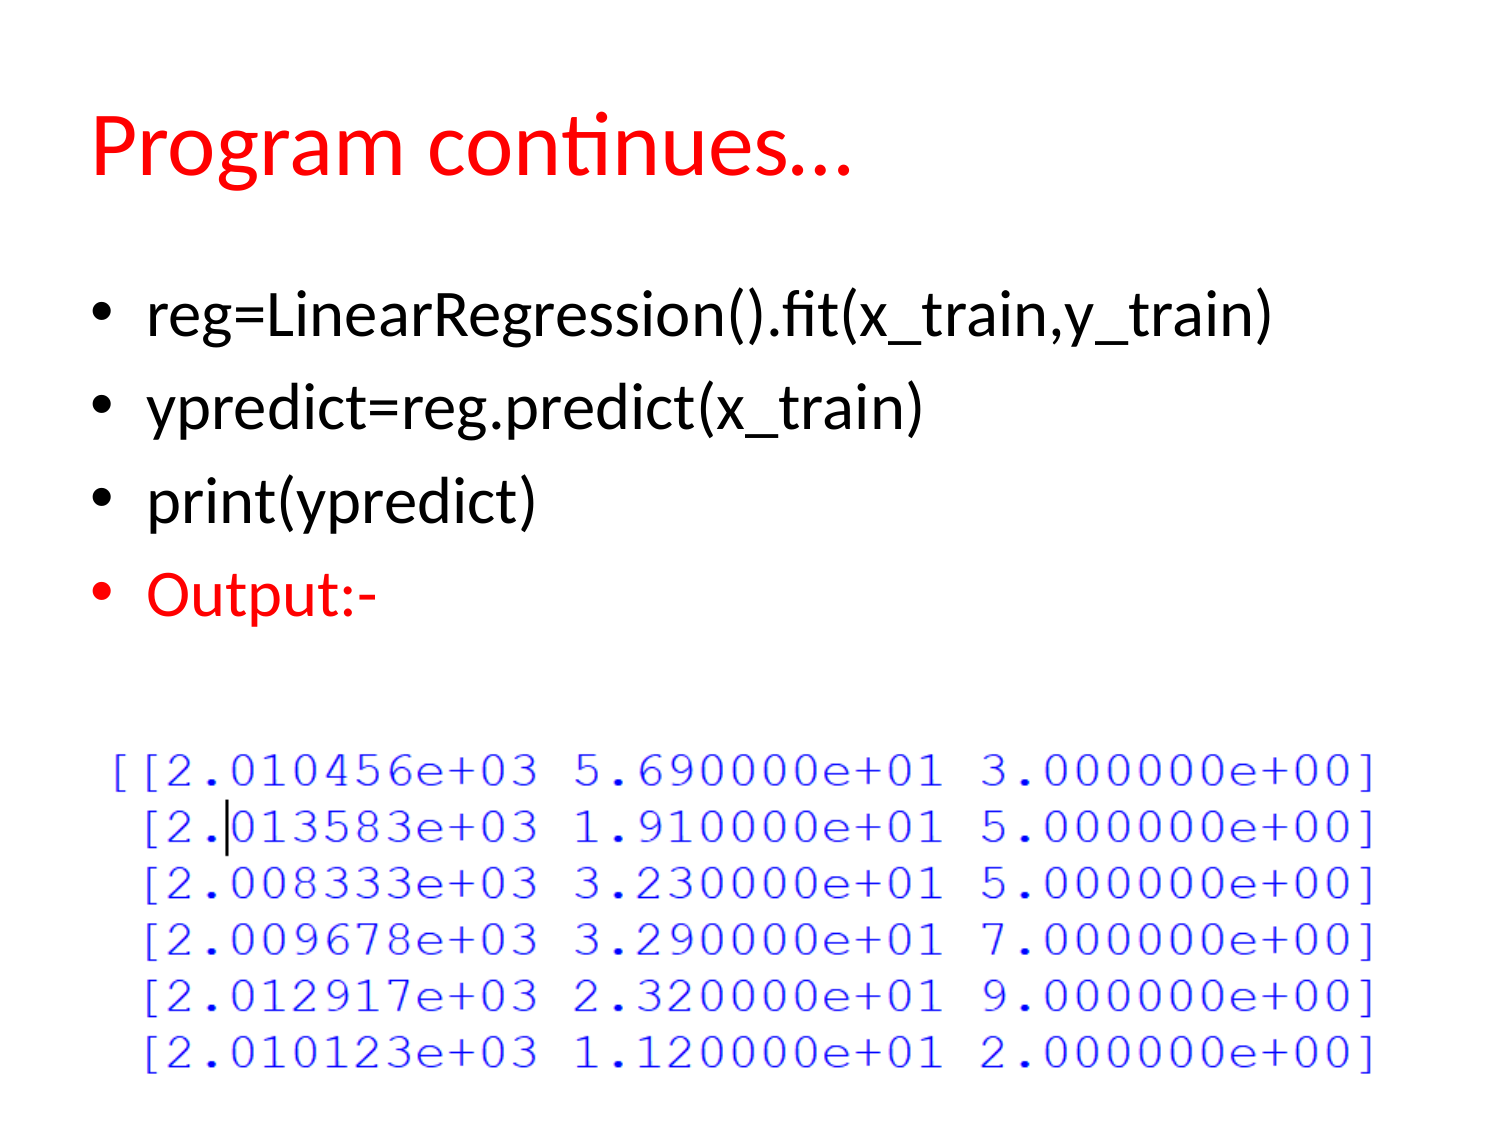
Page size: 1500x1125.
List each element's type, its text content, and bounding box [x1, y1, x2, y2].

picture [99, 741, 1383, 1088]
title Program continues… [75, 45, 1425, 233]
list reg=LinearRegression().fit(x_train,y_train) ypredict=reg.predict(x_train) print(ypredict) Output:- [75, 262, 1425, 1005]
